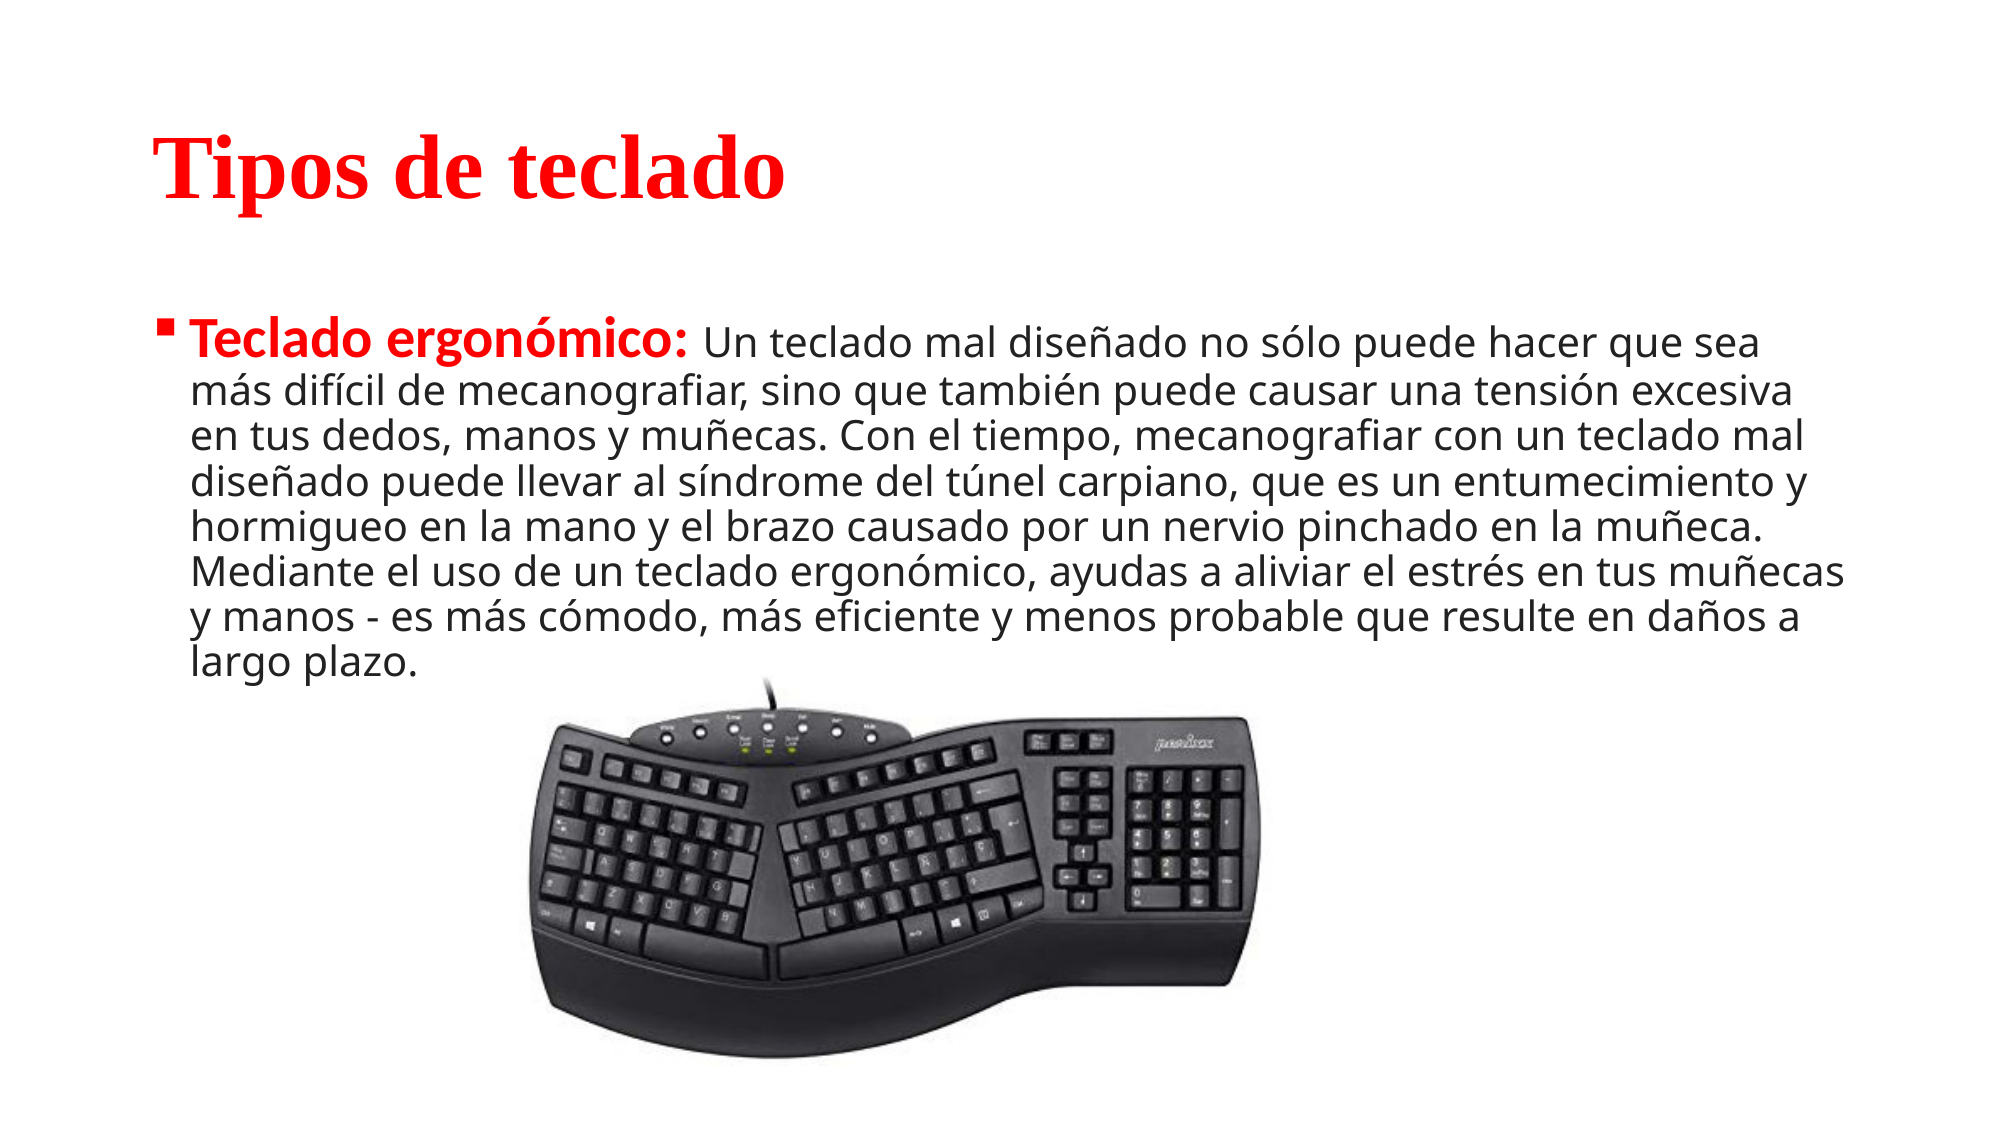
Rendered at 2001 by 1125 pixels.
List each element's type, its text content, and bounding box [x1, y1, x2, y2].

picture [518, 662, 1278, 1066]
list Teclado ergonómico: Un teclado mal diseñado no sólo puede hacer que sea más difícil de mecanografiar, sino que también puede causar una tensión excesiva en tus dedos, manos y muñecas. Con el tiempo, mecanografiar con un teclado mal diseñado puede llevar al síndrome del túnel carpiano, que es un entumecimiento y hormigueo en la mano y el brazo causado por un nervio pinchado en la muñeca. Mediante el uso de un teclado ergonómico, ayudas a aliviar el estrés en tus muñecas y manos - es más cómodo, más eficiente y menos probable que resulte en daños a largo plazo. [137, 299, 1863, 1014]
title Tipos de teclado [137, 59, 1863, 278]
